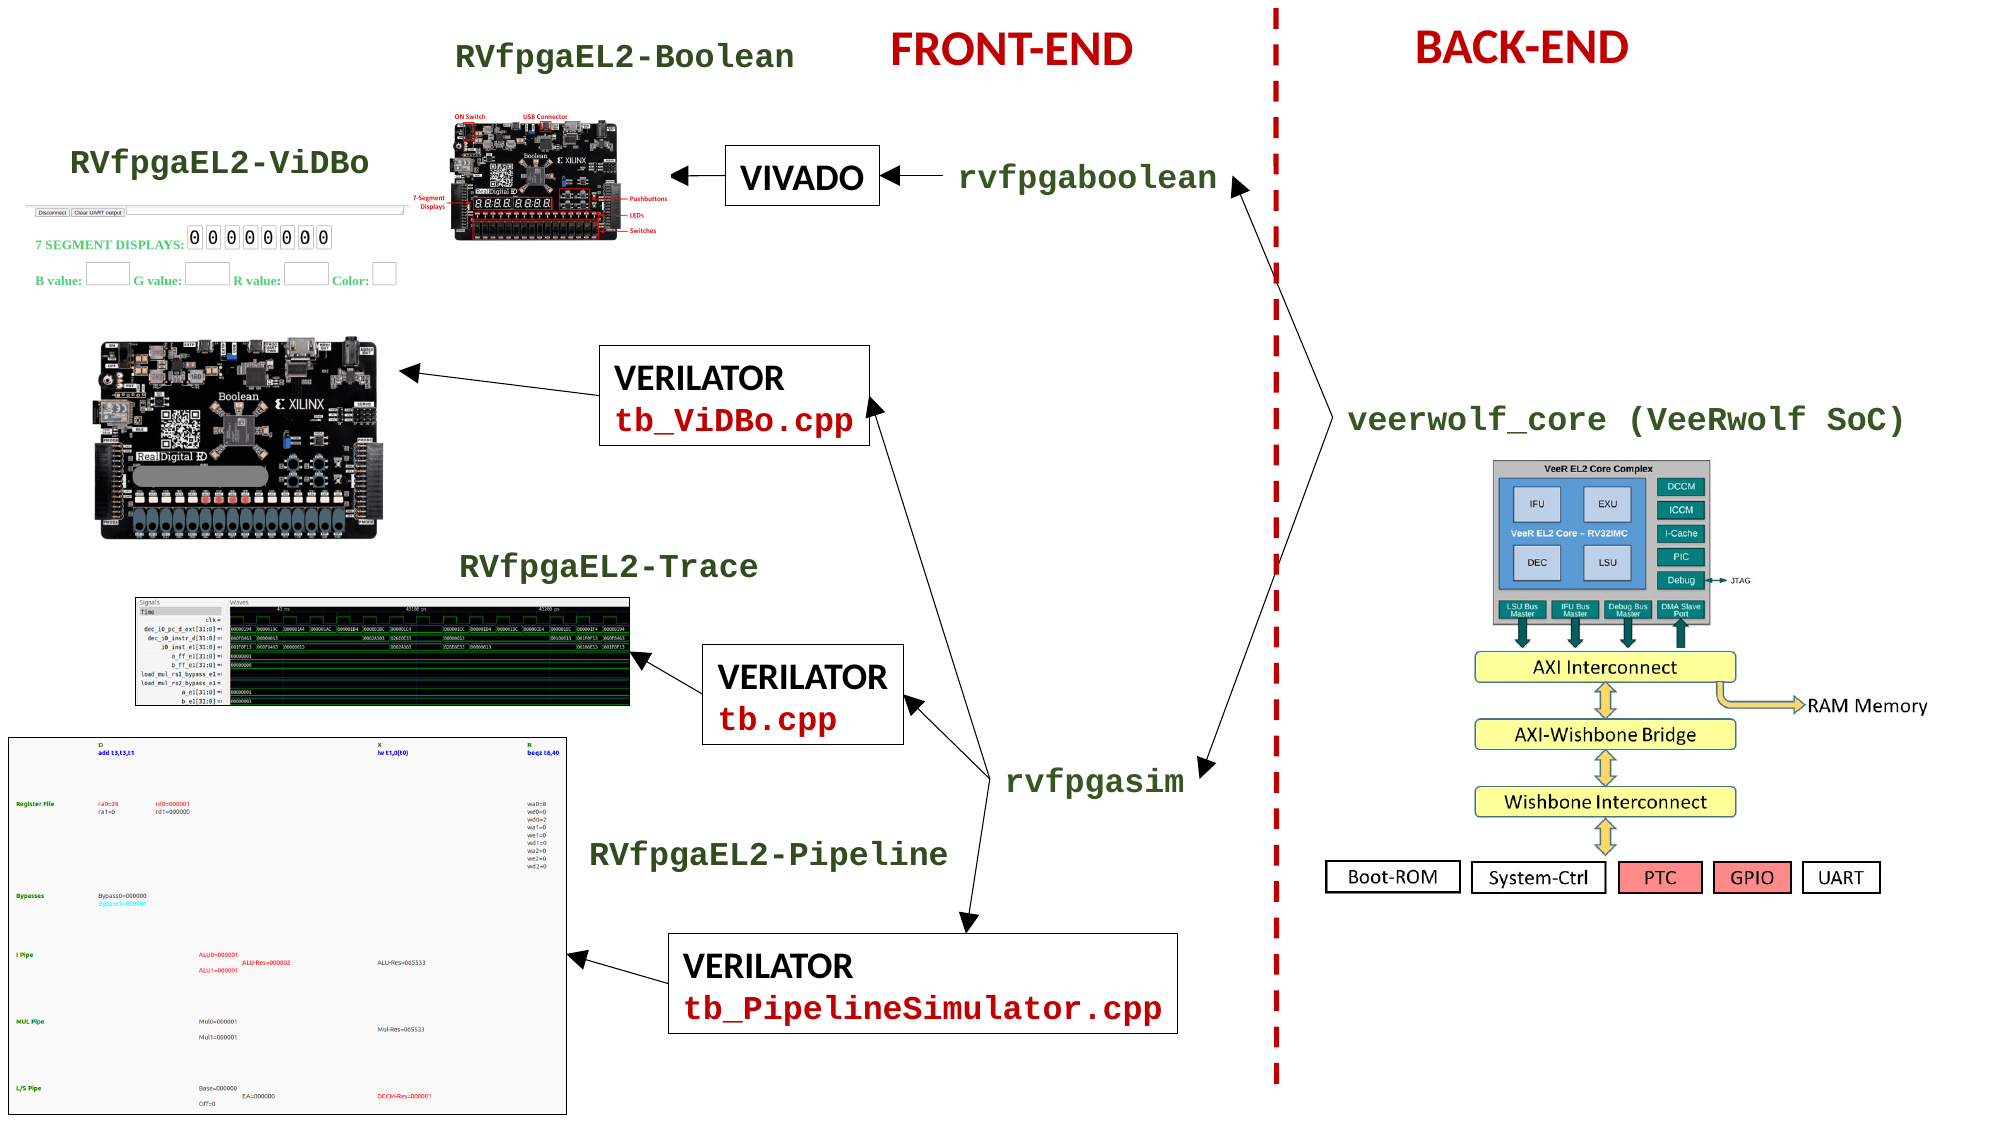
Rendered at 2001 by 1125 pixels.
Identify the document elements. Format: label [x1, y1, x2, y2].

text_box [8, 6, 1941, 1115]
